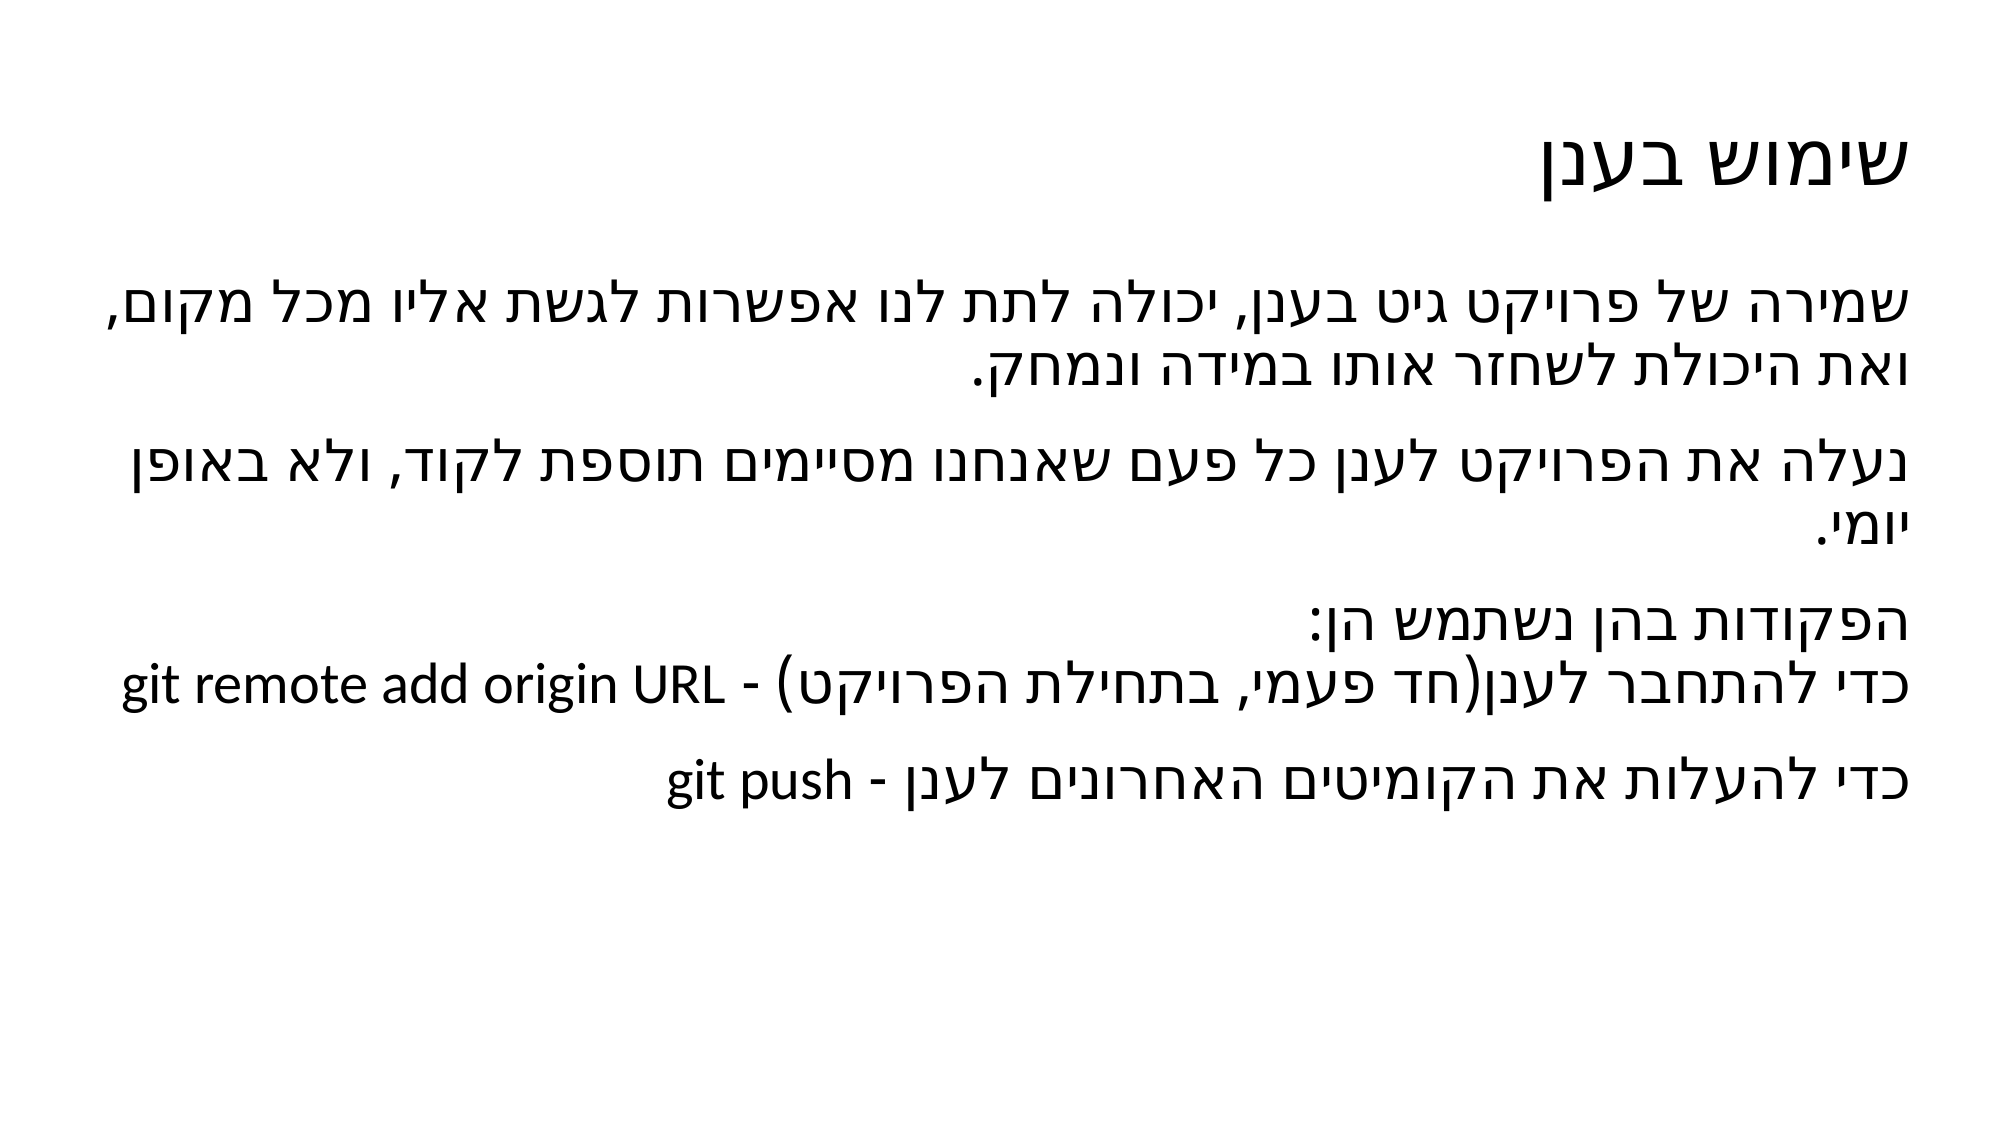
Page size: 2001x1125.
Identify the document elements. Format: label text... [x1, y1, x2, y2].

title שימוש בענן [68, 97, 1932, 223]
list שמירה של פרויקט גיט בענן, יכולה לתת לנו אפשרות לגשת אליו מכל מקום, ואת היכולת לשחזר אותו במידה ונמחק. נעלה את הפרויקט לענן כל פעם שאנחנו מסיימים תוספת לקוד, ולא באופן יומי. הפקודות בהן נשתמש הן: כדי להתחבר לענן(חד פעמי, בתחילת הפרויקט) - git remote add origin URL כדי להעלות את הקומיטים האחרונים לענן - git push [68, 252, 1932, 1000]
